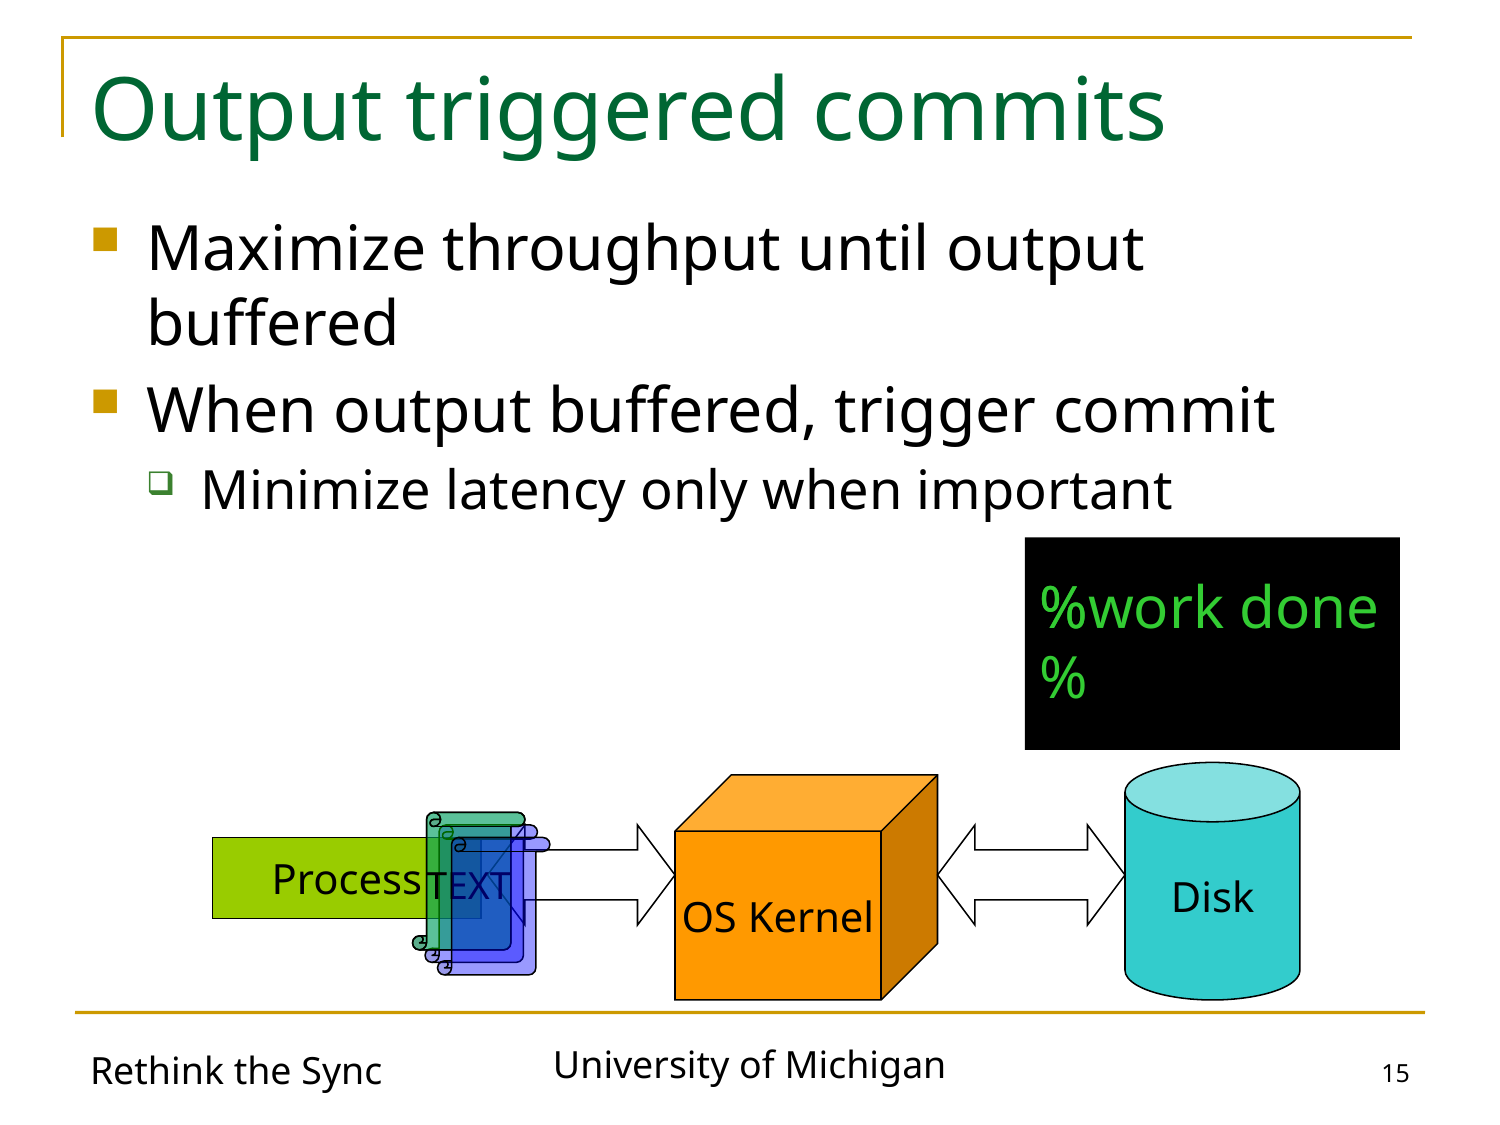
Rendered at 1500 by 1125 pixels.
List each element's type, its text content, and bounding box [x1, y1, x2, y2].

title Output triggered commits [75, 45, 1425, 200]
slide_number Rethink the Sync [75, 1024, 425, 1100]
text_box Process [212, 837, 426, 919]
text_box % [1025, 562, 1363, 648]
text_box OS Kernel [675, 774, 938, 1000]
text_box [1024, 718, 1400, 750]
text_box [511, 824, 538, 837]
text_box TEXT [412, 812, 525, 950]
text_box %work done % [1024, 562, 1400, 718]
text_box [437, 837, 550, 975]
text_box [1024, 537, 1400, 562]
text_box [425, 950, 451, 963]
text_box [937, 825, 1126, 925]
slide_number 15 [1074, 1024, 1425, 1100]
text_box Disk [1125, 762, 1300, 1000]
list Maximize throughput until output buffered When output buffered, trigger commit Minimize latency only when important [75, 200, 1425, 525]
text_box [536, 825, 676, 925]
footer University of Michigan [512, 1025, 988, 1100]
